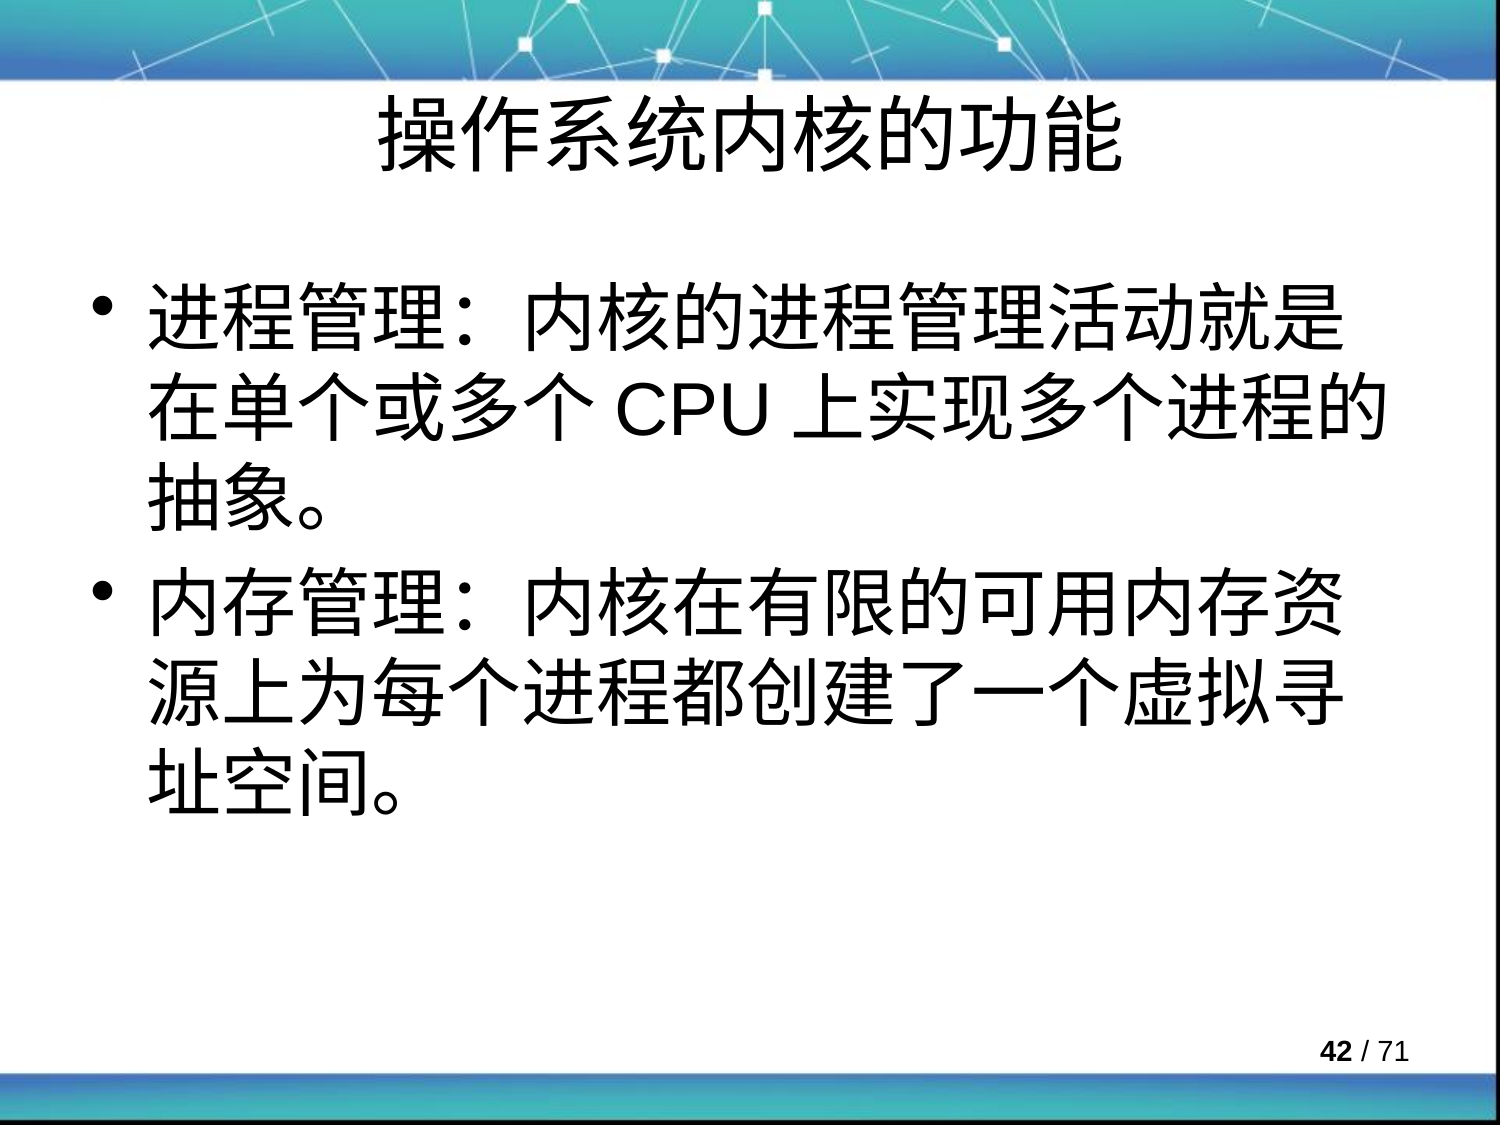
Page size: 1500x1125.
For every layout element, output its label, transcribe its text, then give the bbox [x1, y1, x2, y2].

list 进程管理：内核的进程管理活动就是在单个或多个CPU上实现多个进程的抽象。 内存管理：内核在有限的可用内存资源上为每个进程都创建了一个虚拟寻址空间。 [74, 262, 1426, 1001]
title 操作系统内核的功能 [74, 39, 1426, 226]
slide_number / 71 [1074, 1024, 1425, 1103]
picture [0, 0, 1500, 1125]
